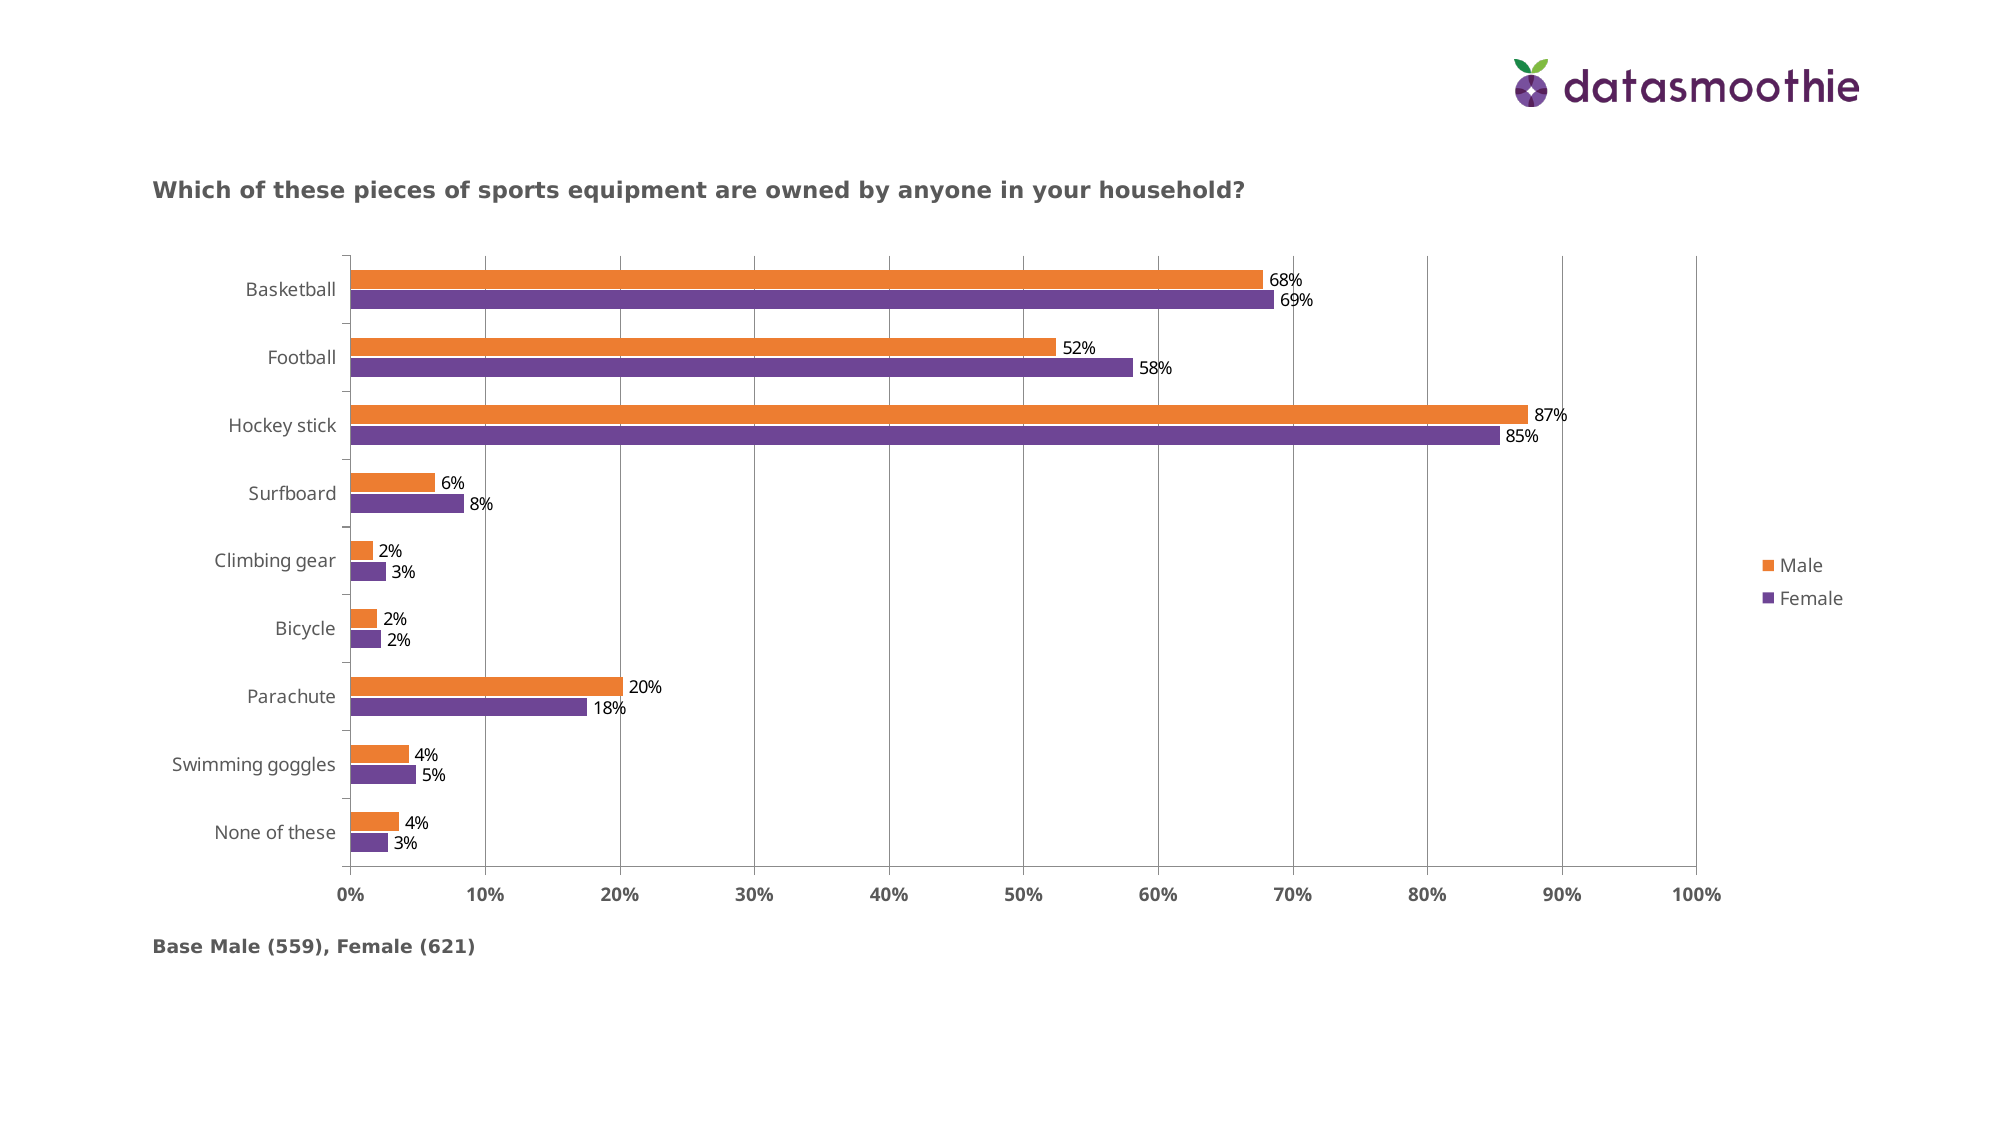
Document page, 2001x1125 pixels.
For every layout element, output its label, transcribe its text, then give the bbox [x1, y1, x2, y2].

picture [1514, 59, 1863, 107]
text_box Base Male (559), Female (621) [137, 927, 1863, 993]
chart [137, 242, 1863, 922]
text_box Which of these pieces of sports equipment are owned by anyone in your household? [137, 168, 1863, 242]
